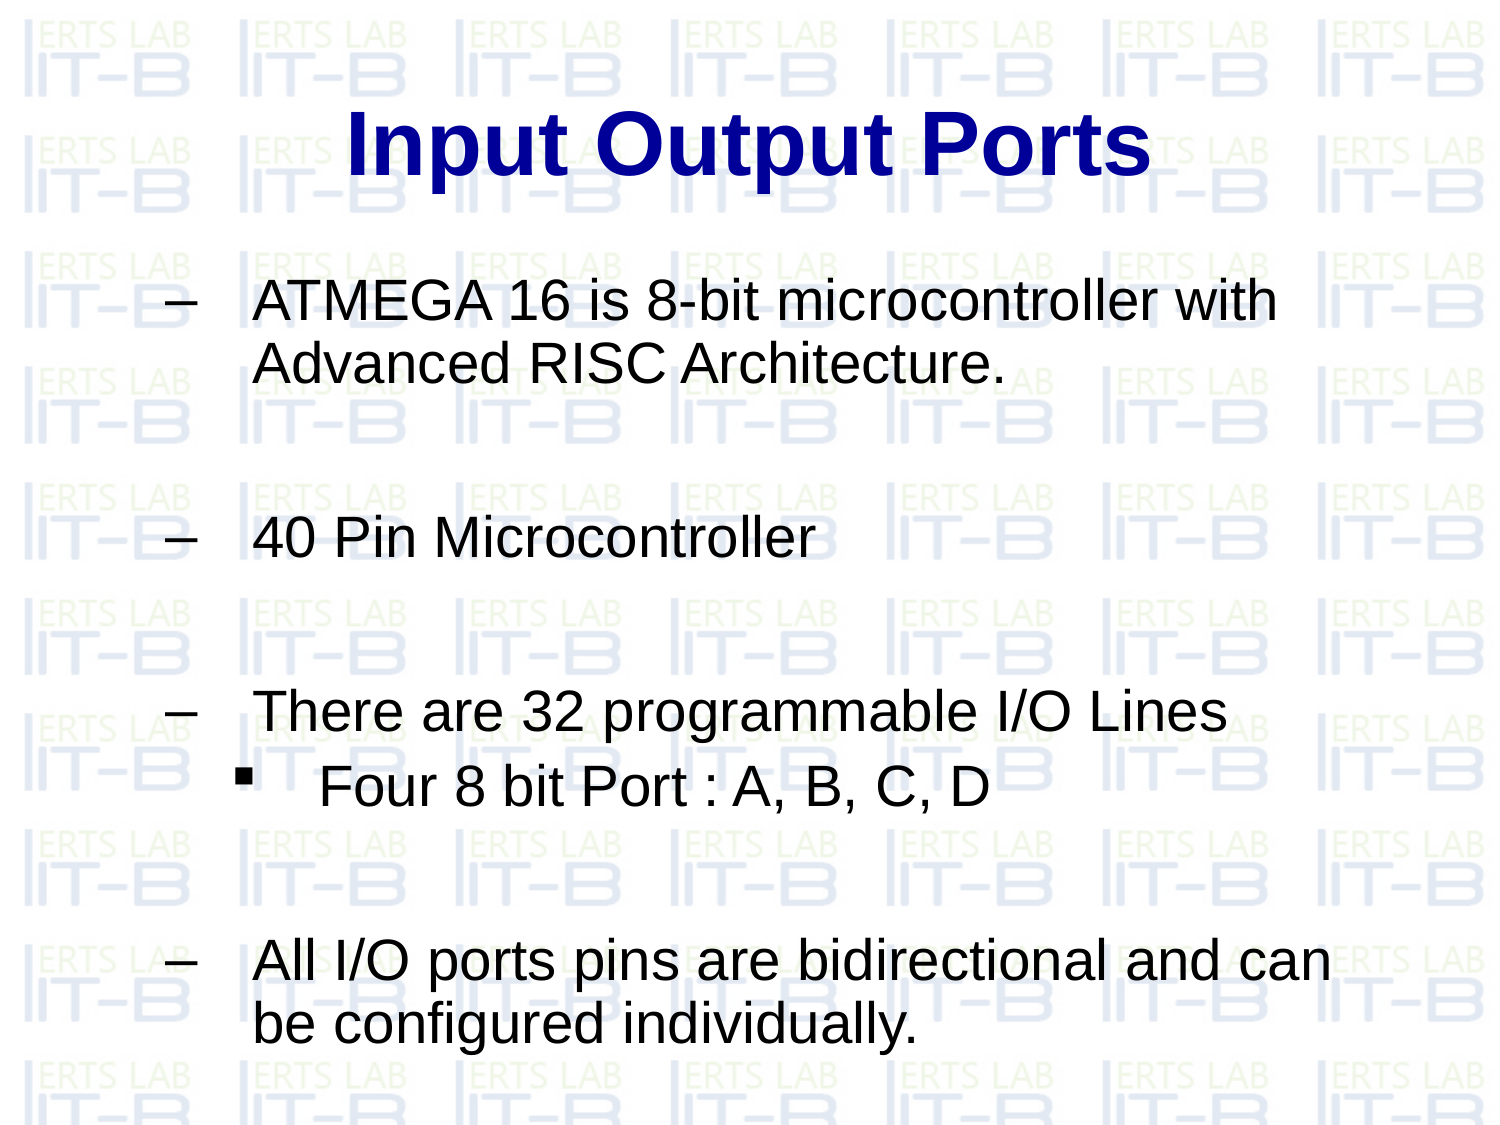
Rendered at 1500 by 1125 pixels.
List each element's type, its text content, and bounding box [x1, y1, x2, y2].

list ATMEGA 16 is 8-bit microcontroller with Advanced RISC Architecture. 40 Pin Microcontroller There are 32 programmable I/O Lines Four 8 bit Port : A, B, C, D All I/O ports pins are bidirectional and can be configured individually. [75, 262, 1425, 1005]
title Input Output Ports [75, 45, 1425, 233]
